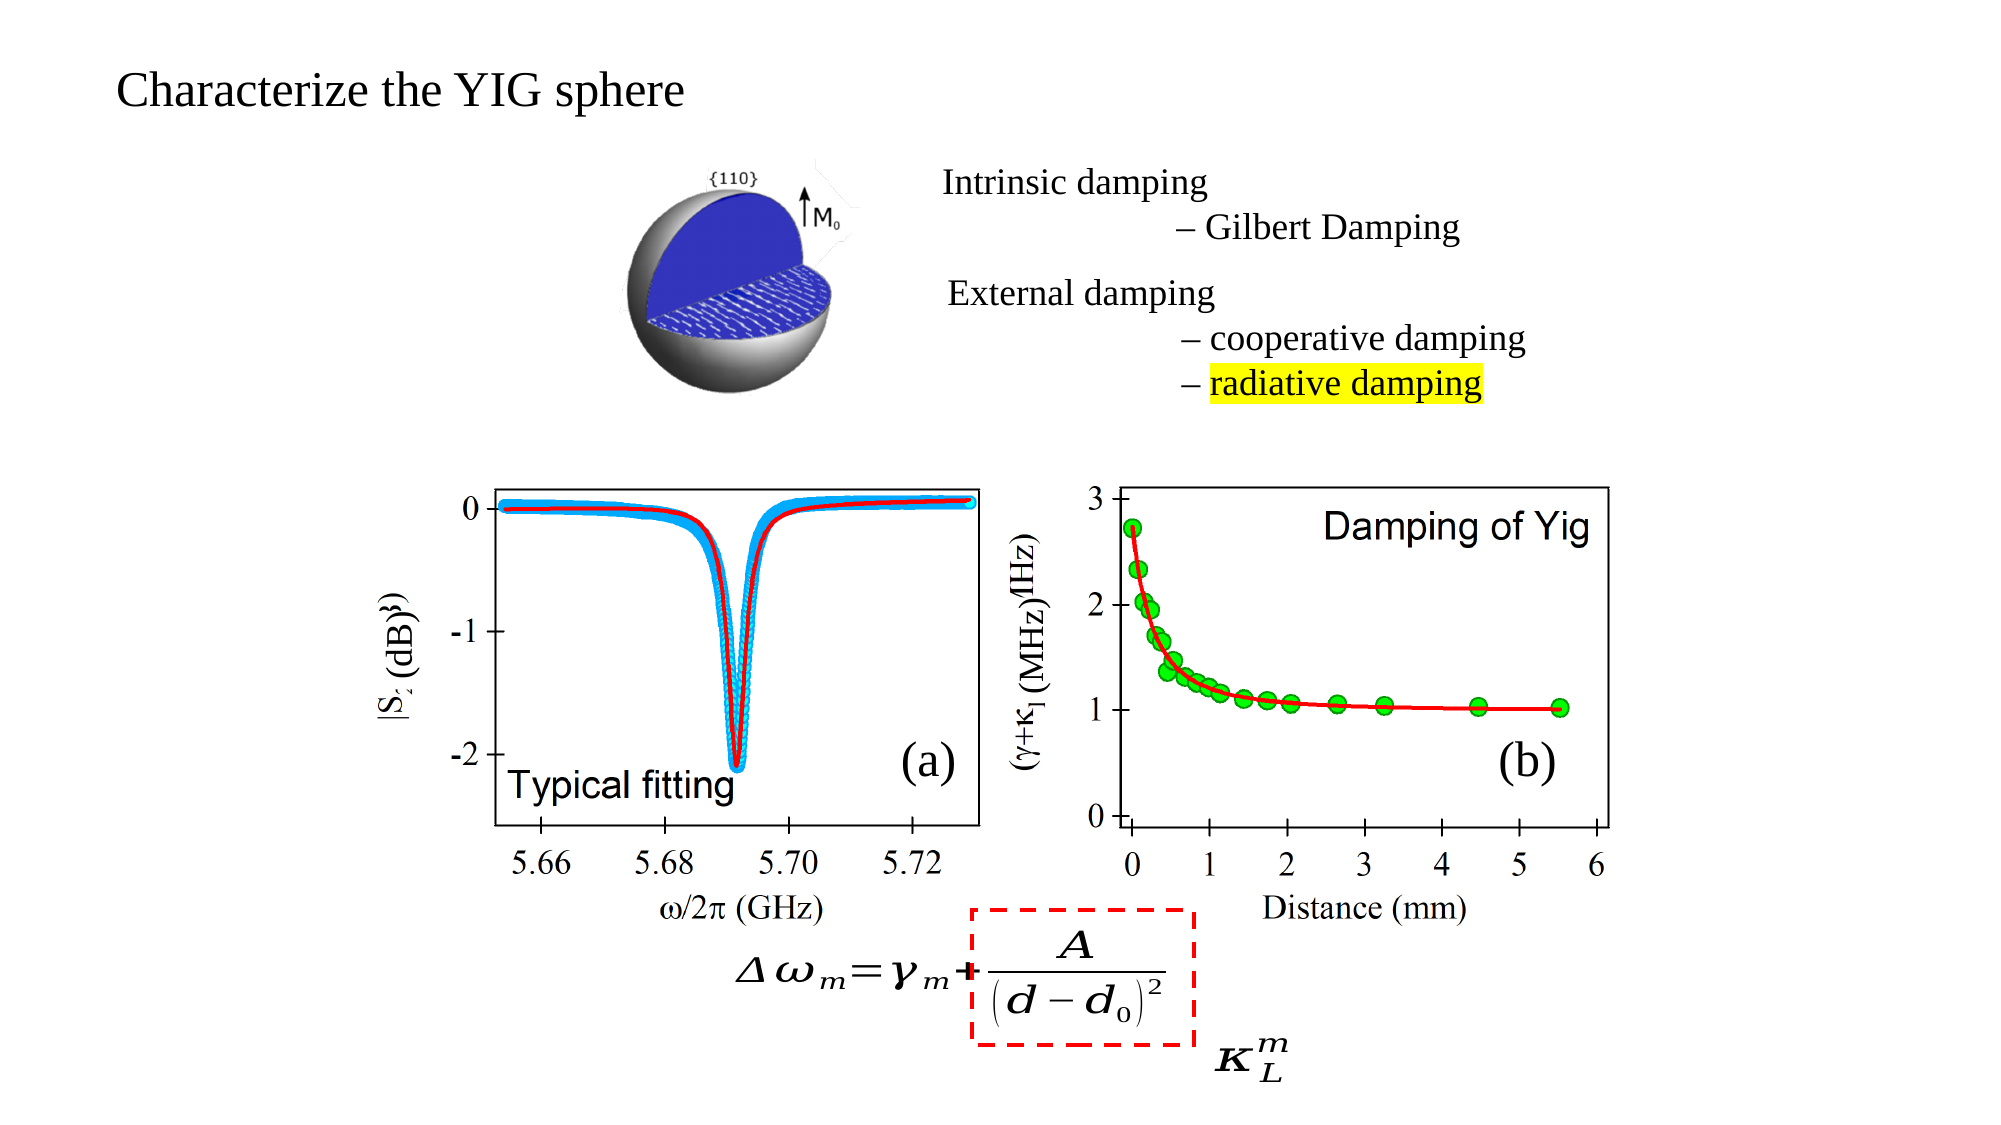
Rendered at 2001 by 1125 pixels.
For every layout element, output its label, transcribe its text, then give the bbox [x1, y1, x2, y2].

text_box Intrinsic damping – Gilbert Damping [927, 149, 1476, 255]
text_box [733, 910, 1291, 1089]
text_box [361, 447, 1635, 934]
text_box External damping – cooperative damping – radiative damping – other damping channels [932, 260, 1585, 447]
text_box Characterize the YIG sphere [101, 49, 701, 125]
picture [608, 159, 860, 396]
